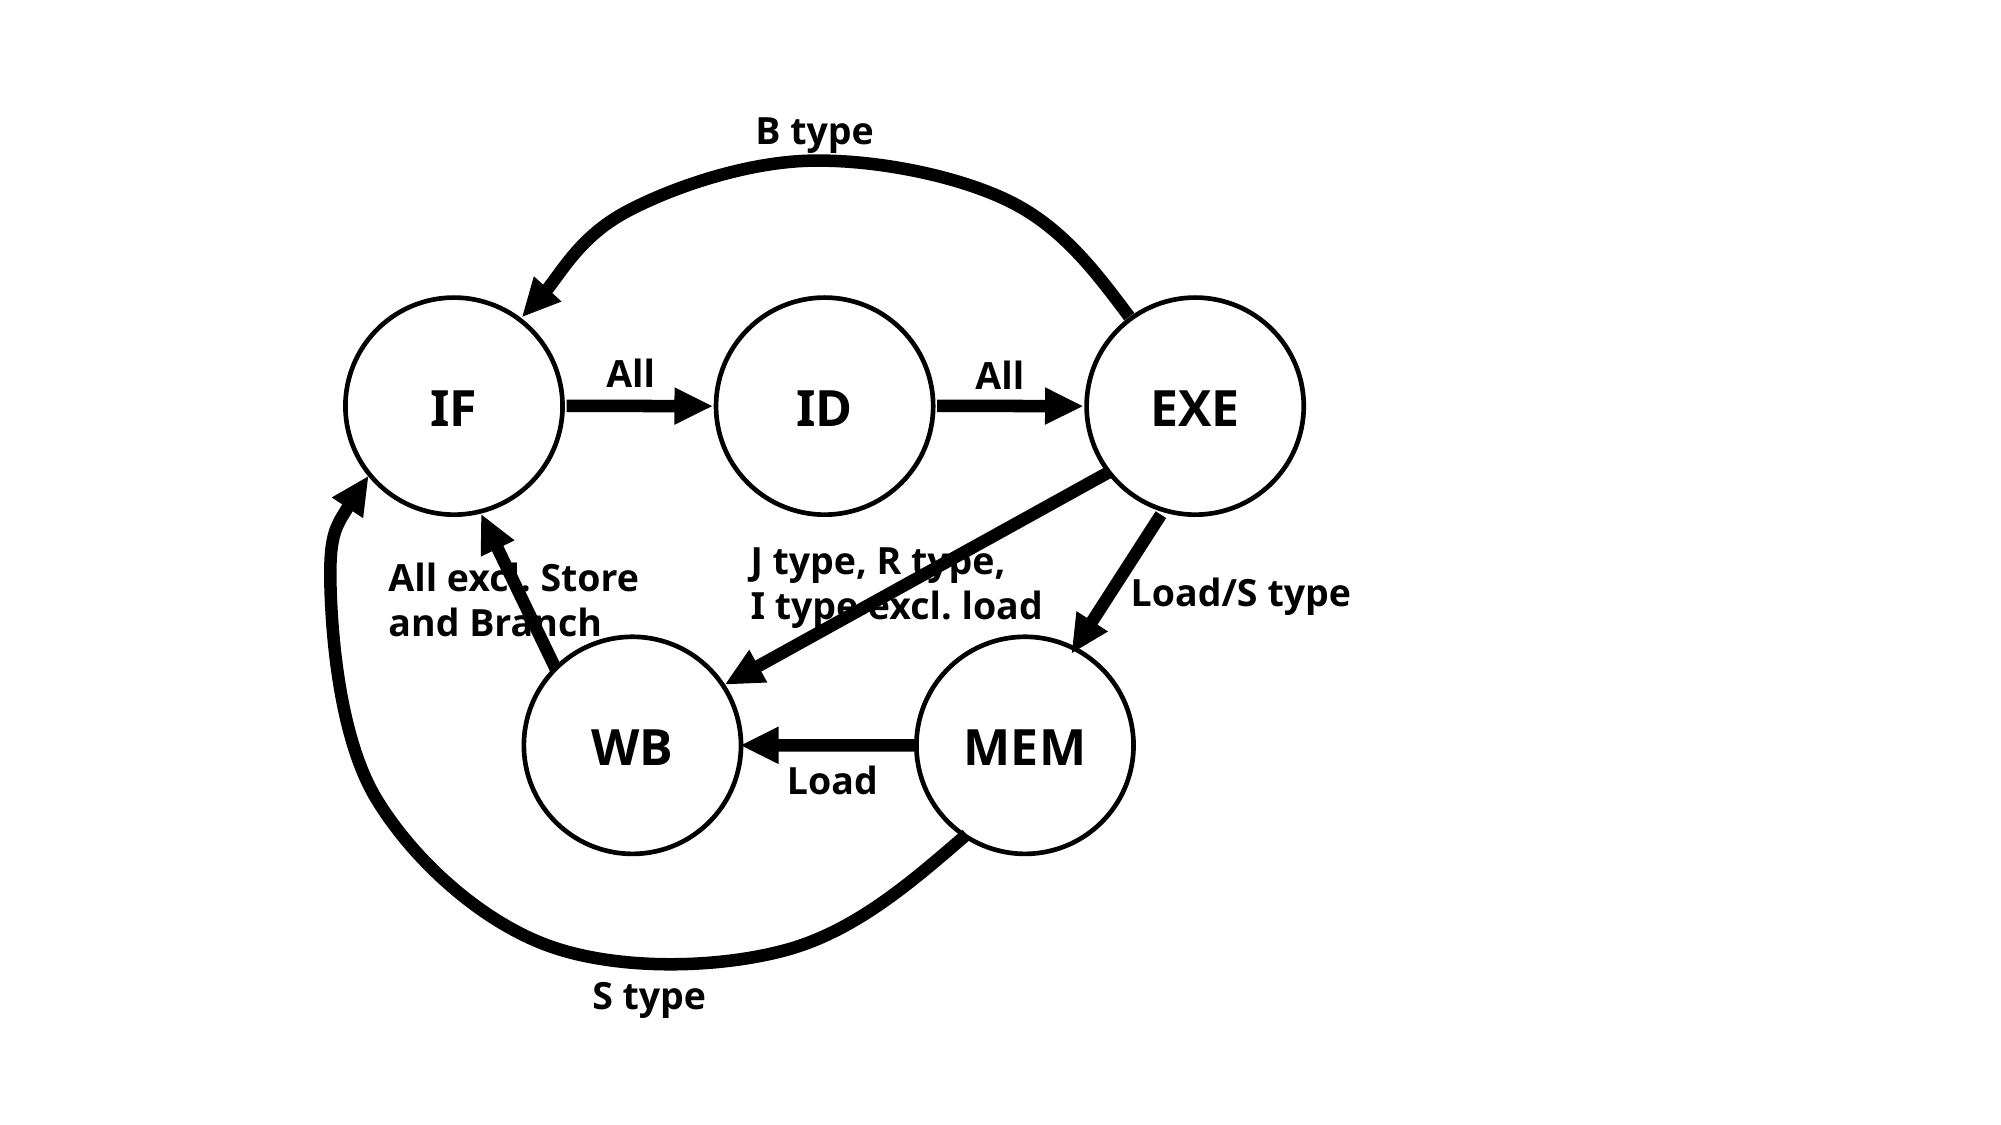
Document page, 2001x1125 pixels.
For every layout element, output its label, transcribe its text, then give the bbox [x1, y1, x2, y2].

text_box B type [740, 100, 889, 160]
text_box WB [664, 640, 728, 691]
text_box All excl. Store and Branch [556, 546, 665, 652]
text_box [1110, 514, 1161, 653]
text_box S type [577, 964, 722, 1024]
text_box Load/S type [1161, 561, 1366, 622]
text_box IF [344, 296, 564, 516]
text_box Load [772, 749, 893, 810]
text_box MEM [915, 676, 1135, 855]
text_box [481, 514, 556, 669]
text_box All [591, 343, 670, 403]
text_box ID [715, 317, 935, 471]
text_box [329, 476, 968, 964]
text_box [522, 160, 1131, 318]
text_box EXE [1085, 296, 1305, 516]
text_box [725, 471, 1110, 685]
text_box All excl. Store and Branch [373, 546, 481, 652]
text_box All [960, 344, 1040, 405]
